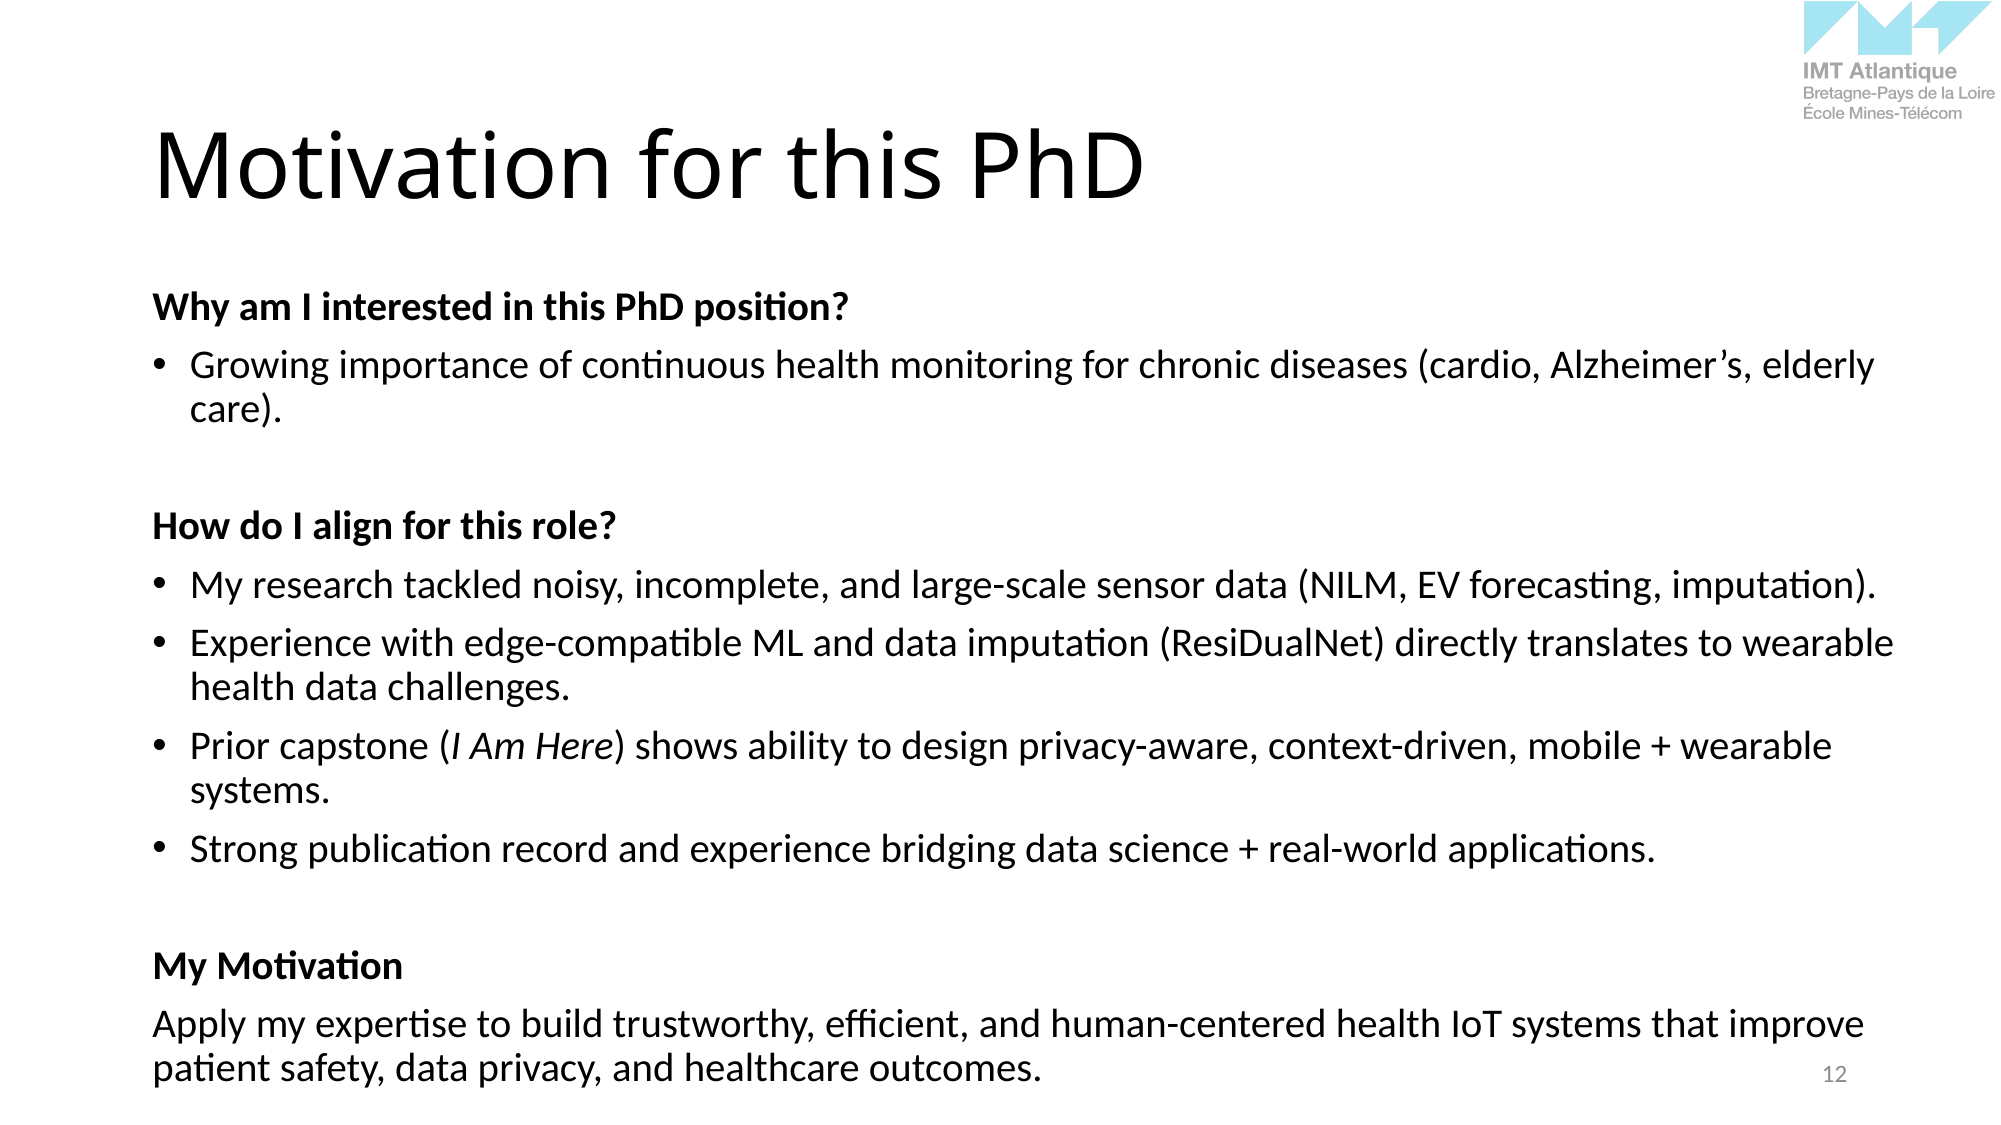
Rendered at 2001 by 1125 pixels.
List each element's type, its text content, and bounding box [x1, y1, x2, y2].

slide_number 11 [1412, 1042, 1863, 1103]
list Why am I interested in this PhD position? Growing importance of continuous health monitoring for chronic diseases (cardio, Alzheimer’s, elderly care). How do I align for this role? My research tackled noisy, incomplete, and large-scale sensor data (NILM, EV forecasting, imputation). Experience with edge-compatible ML and data imputation (ResiDualNet) directly translates to wearable health data challenges. Prior capstone (I Am Here) shows ability to design privacy-aware, context-driven, mobile + wearable systems. Strong publication record and experience bridging data science + real-world applications. My Motivation Apply my expertise to build trustworthy, efficient, and human-centered health IoT systems that improve patient safety, data privacy, and healthcare outcomes. [137, 277, 1919, 1111]
title Motivation for this PhD [137, 59, 1863, 277]
picture [1804, 1, 2000, 119]
